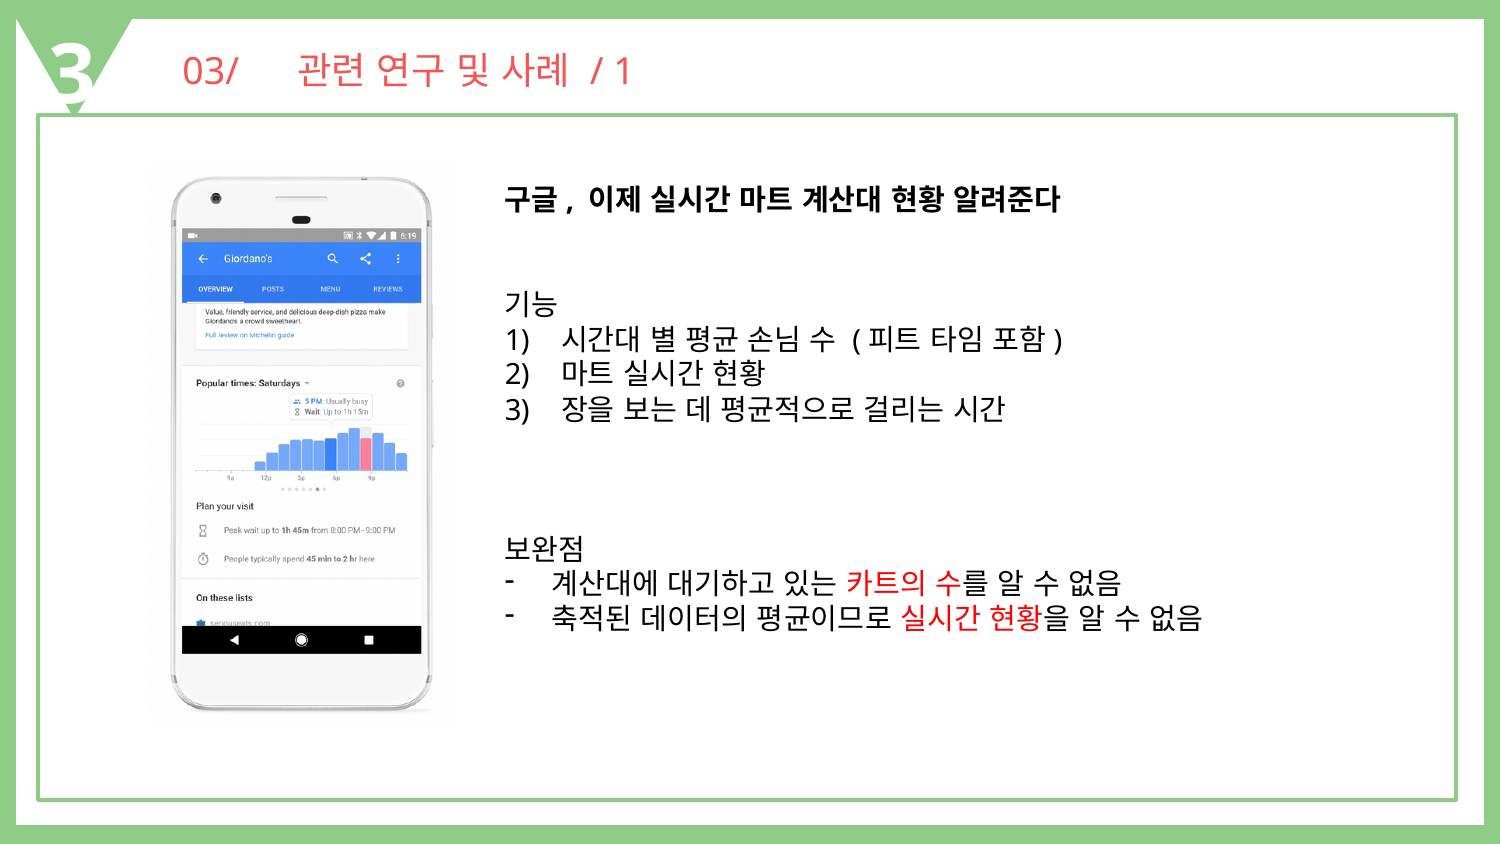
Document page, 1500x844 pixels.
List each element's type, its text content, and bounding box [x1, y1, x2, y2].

text_box 3 [34, 12, 111, 128]
picture [145, 161, 458, 728]
text_box 구글, 이제 실시간 마트 계산대 현황 알려준다 기능 시간대 별 평균 손님 수 (피트 타임 포함) 마트 실시간 현황 장을 보는 데 평균적으로 걸리는 시간 보완점 계산대에 대기하고 있는 카트의 수를 알 수 없음 축적된 데이터의 평균이므로 실시간 현황을 알 수 없음 [490, 173, 1412, 643]
text_box 03/ 관련 연구 및 사례 / 1 [167, 40, 660, 100]
